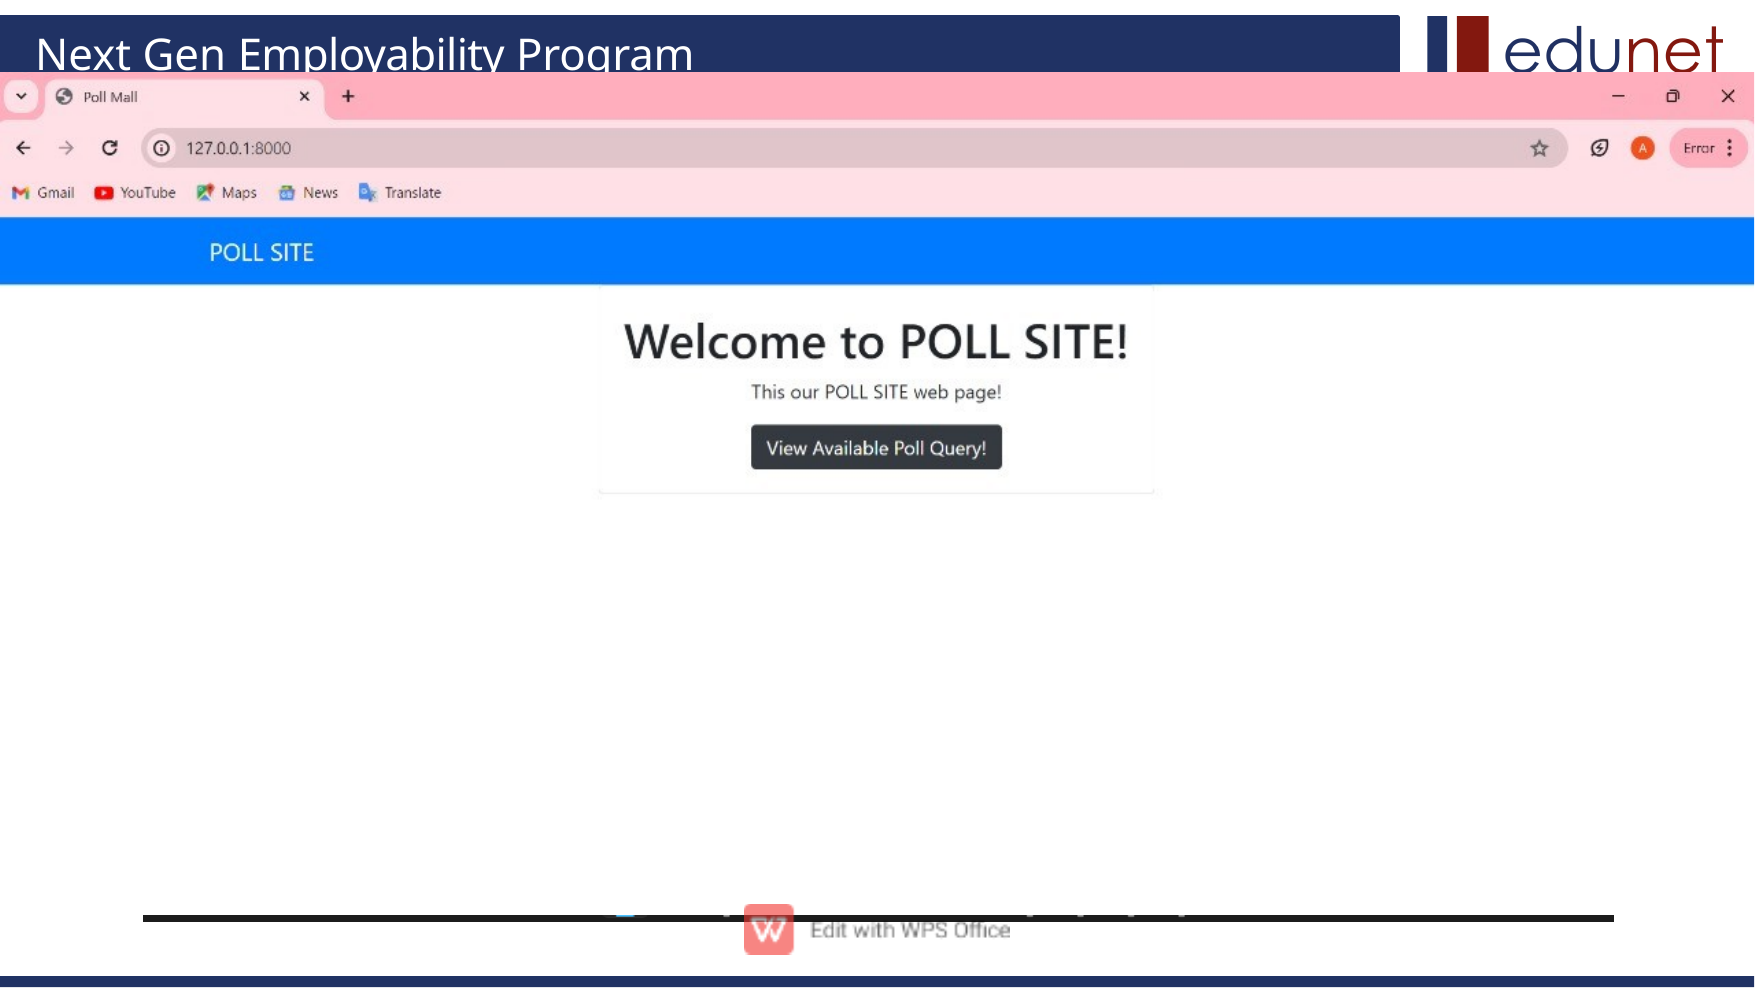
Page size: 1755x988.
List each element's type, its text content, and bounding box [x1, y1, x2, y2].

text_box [0, 72, 1755, 955]
title Next Gen Employability Program [2, 24, 1395, 71]
picture [1496, 17, 1733, 72]
